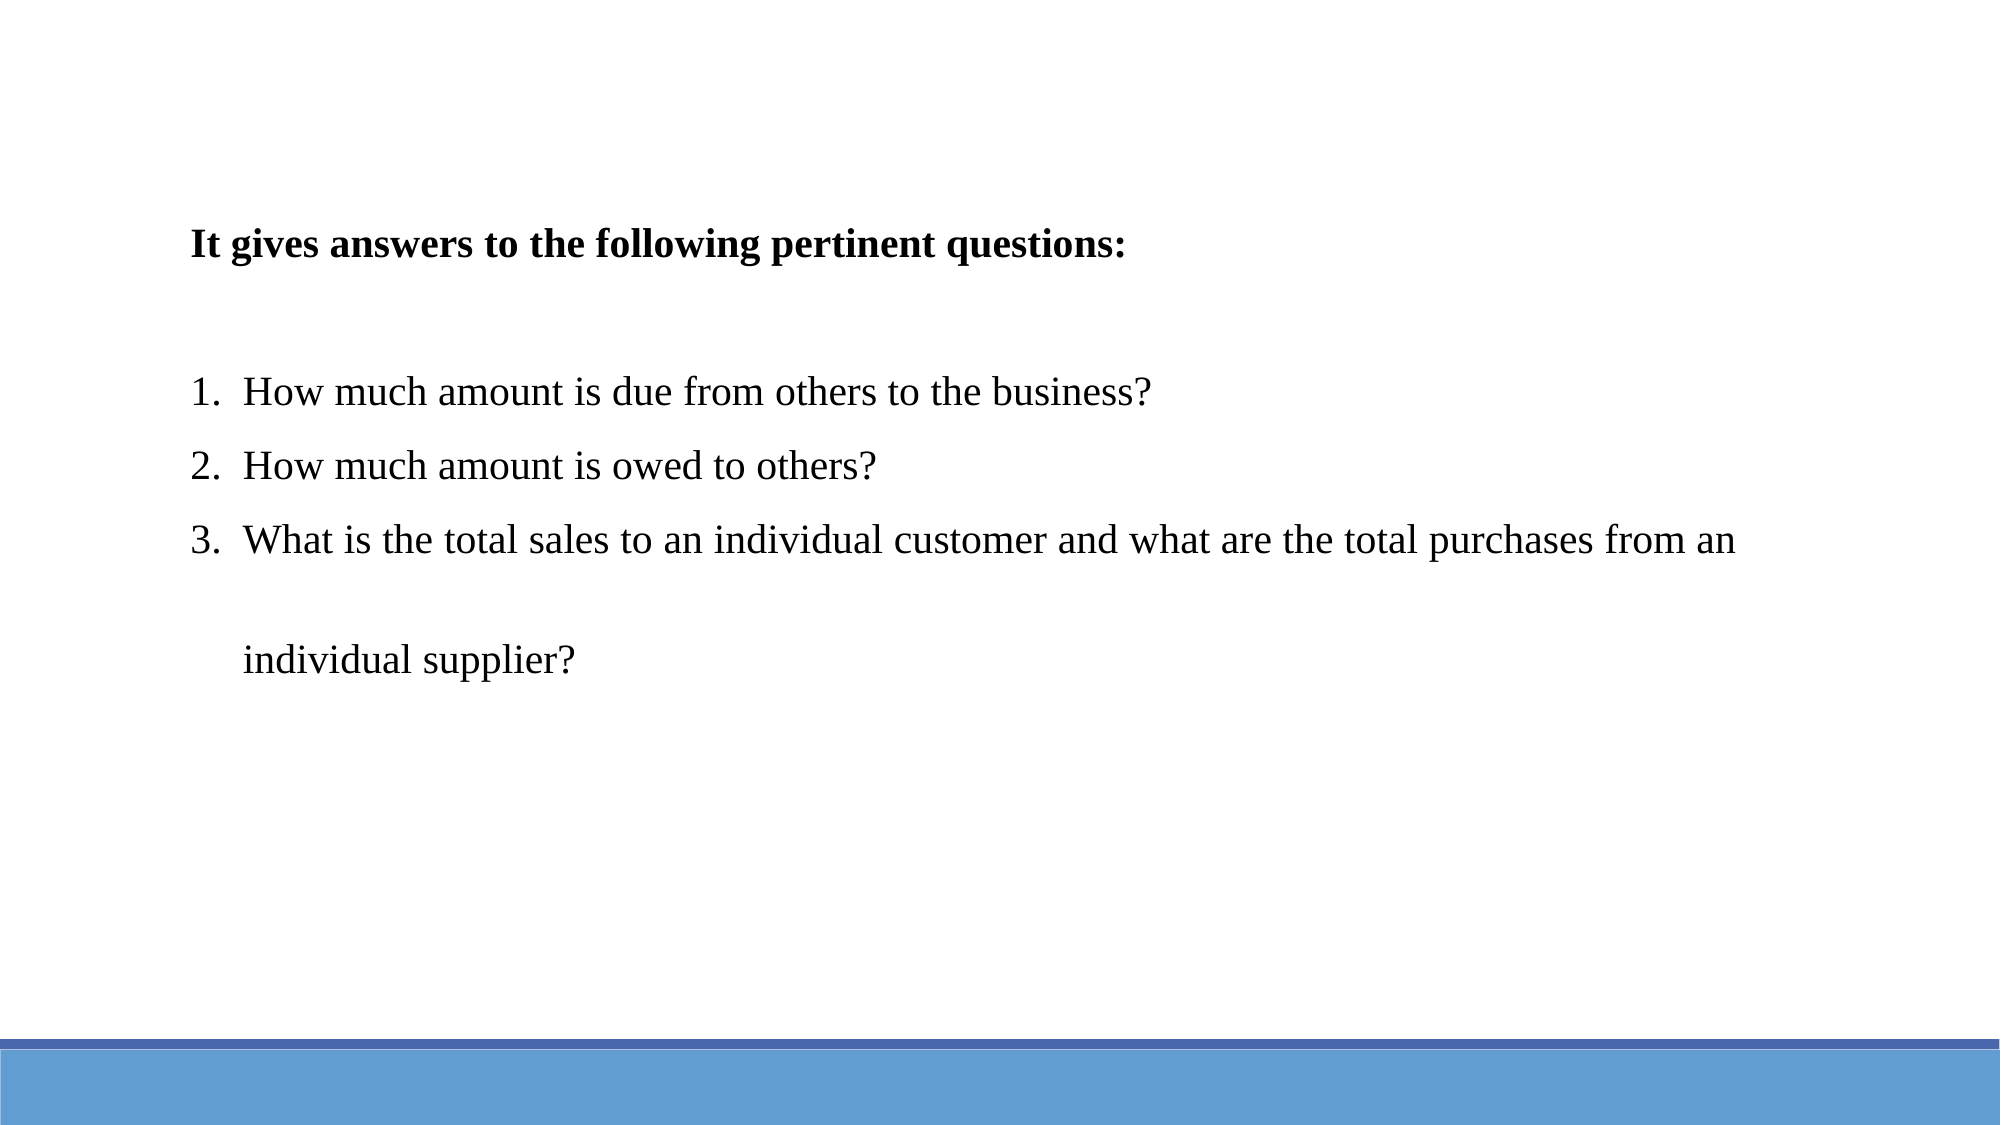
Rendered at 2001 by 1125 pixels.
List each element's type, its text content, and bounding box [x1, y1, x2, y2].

list It gives answers to the following pertinent questions: 1. How much amount is due from others to the business? 2. How much amount is owed to others? 3. What is the total sales to an individual customer and what are the total purchases from an individual supplier? [175, 213, 1824, 963]
